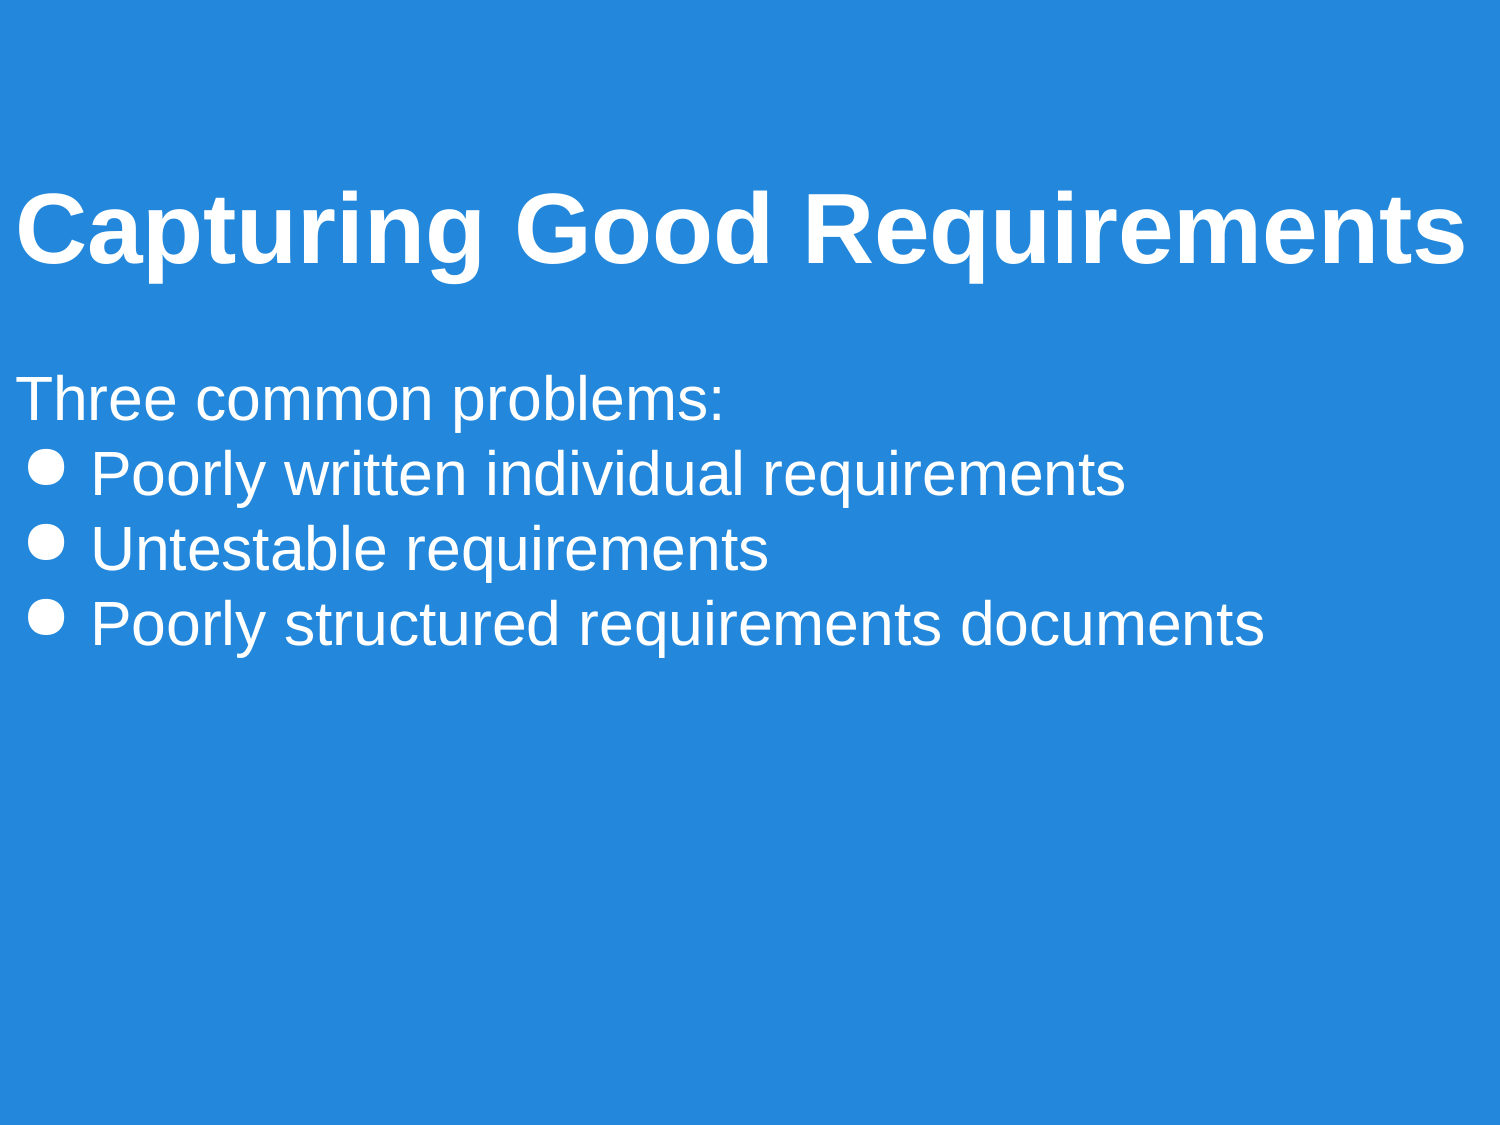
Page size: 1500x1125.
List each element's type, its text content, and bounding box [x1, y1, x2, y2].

title Capturing Good Requirements Three common problems: Poorly written individual requirements Untestable requirements Poorly structured requirements documents [0, 419, 1500, 674]
